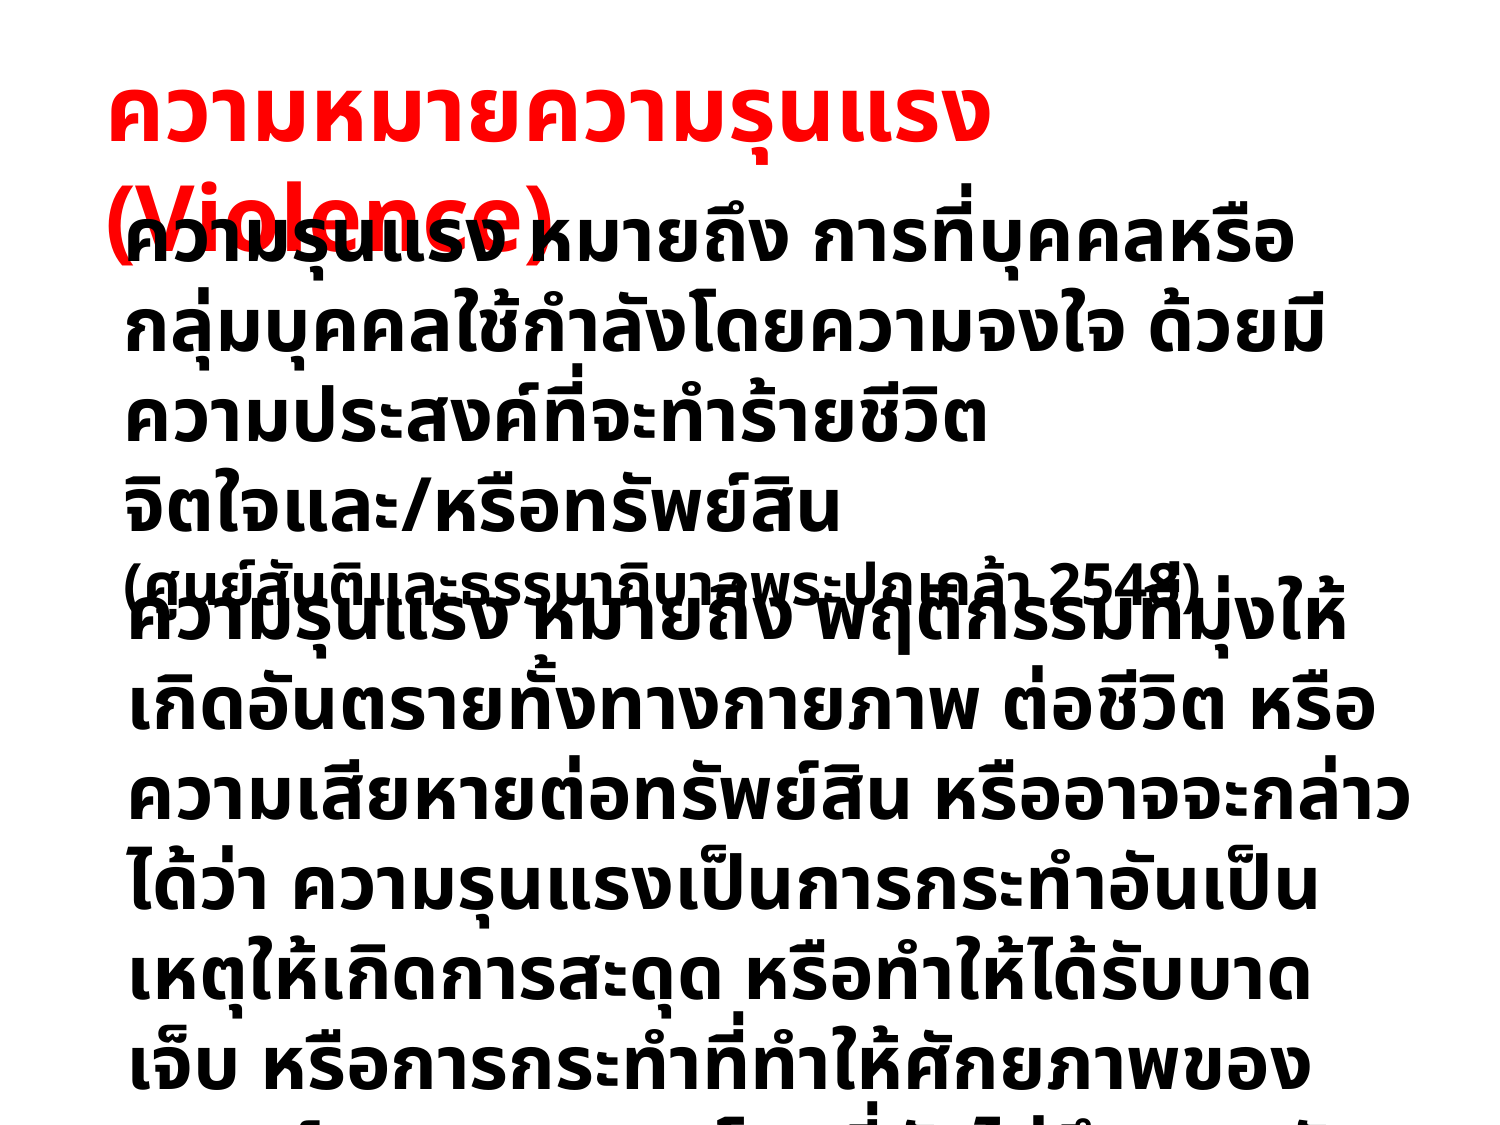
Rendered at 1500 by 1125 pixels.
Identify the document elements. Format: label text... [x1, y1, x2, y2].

text_box ความรุนแรง หมายถึง พฤติกรรมที่มุ่งให้เกิดอันตรายทั้งทางกายภาพ ต่อชีวิต หรือความเสียหายต่อทรัพย์สิน หรืออาจจะกล่าวได้ว่า ความรุนแรงเป็นการกระทำอันเป็นเหตุให้เกิดการสะดุด หรือทำให้ได้รับบาดเจ็บ หรือการกระทำที่ทำให้ศักยภาพของมนุษย์สะดุดหยุดลงโดยที่ยังไม่ถึงเวลาอันสมควร (ชัยวัฒน์ สถาอานันท์ 2553) [112, 557, 1437, 1125]
text_box ความหมายความรุนแรง (Violence) [90, 42, 1437, 278]
text_box ความรุนแรง หมายถึง การที่บุคคลหรือกลุ่มบุคคลใช้กำลังโดยความจงใจ ด้วยมีความประสงค์ที่จะทำร้ายชีวิต จิตใจและ/หรือทรัพย์สิน (ศูนย์สันติและธรรมาภิบาลพระปกเกล้า 2548) [109, 179, 1412, 625]
